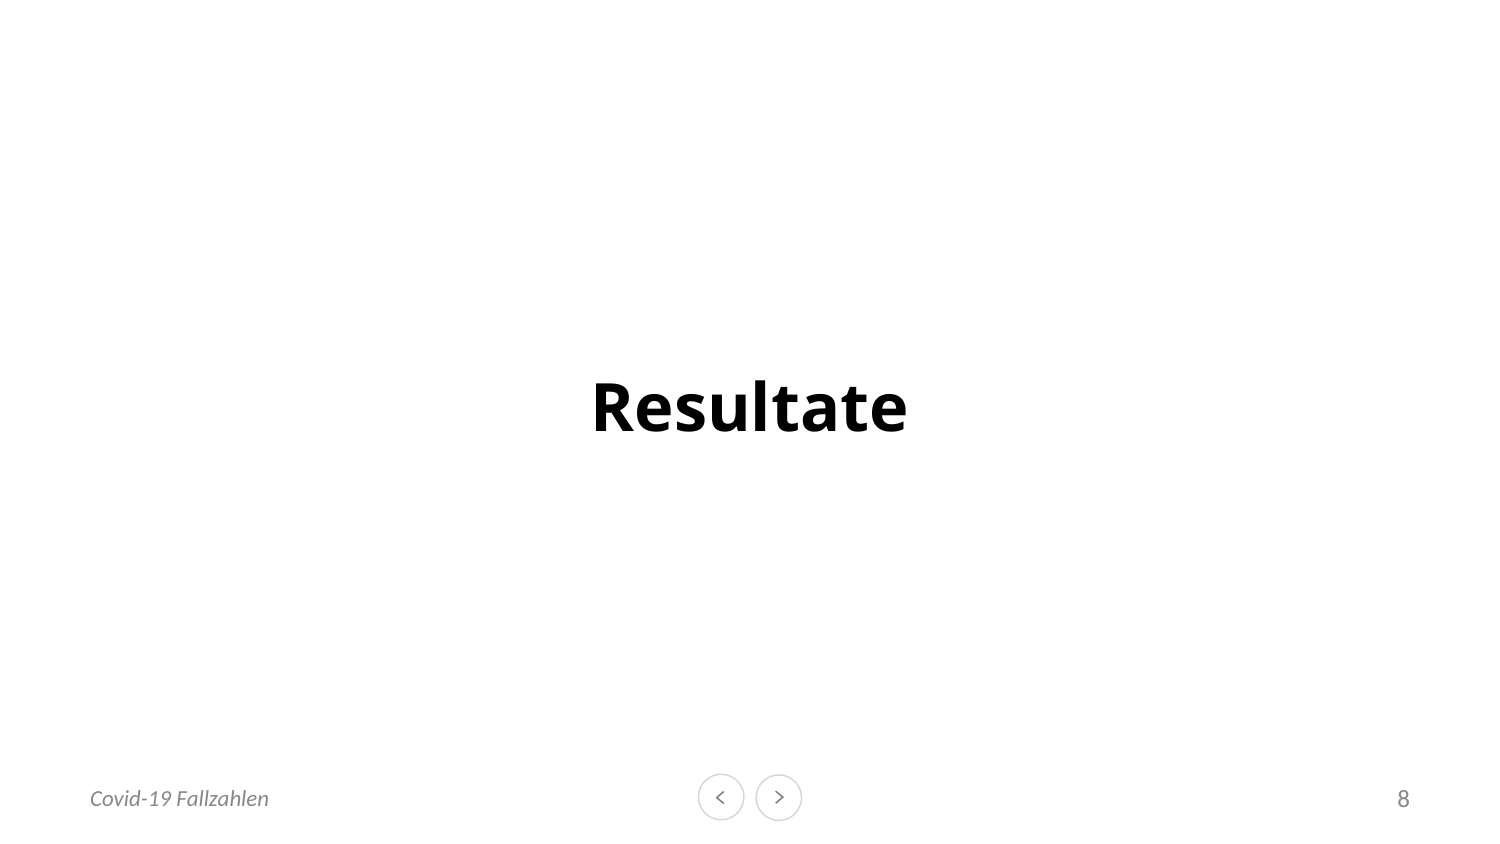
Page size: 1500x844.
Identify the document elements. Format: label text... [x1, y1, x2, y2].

title Resultate [112, 314, 1388, 496]
slide_number 8 [1074, 774, 1425, 820]
